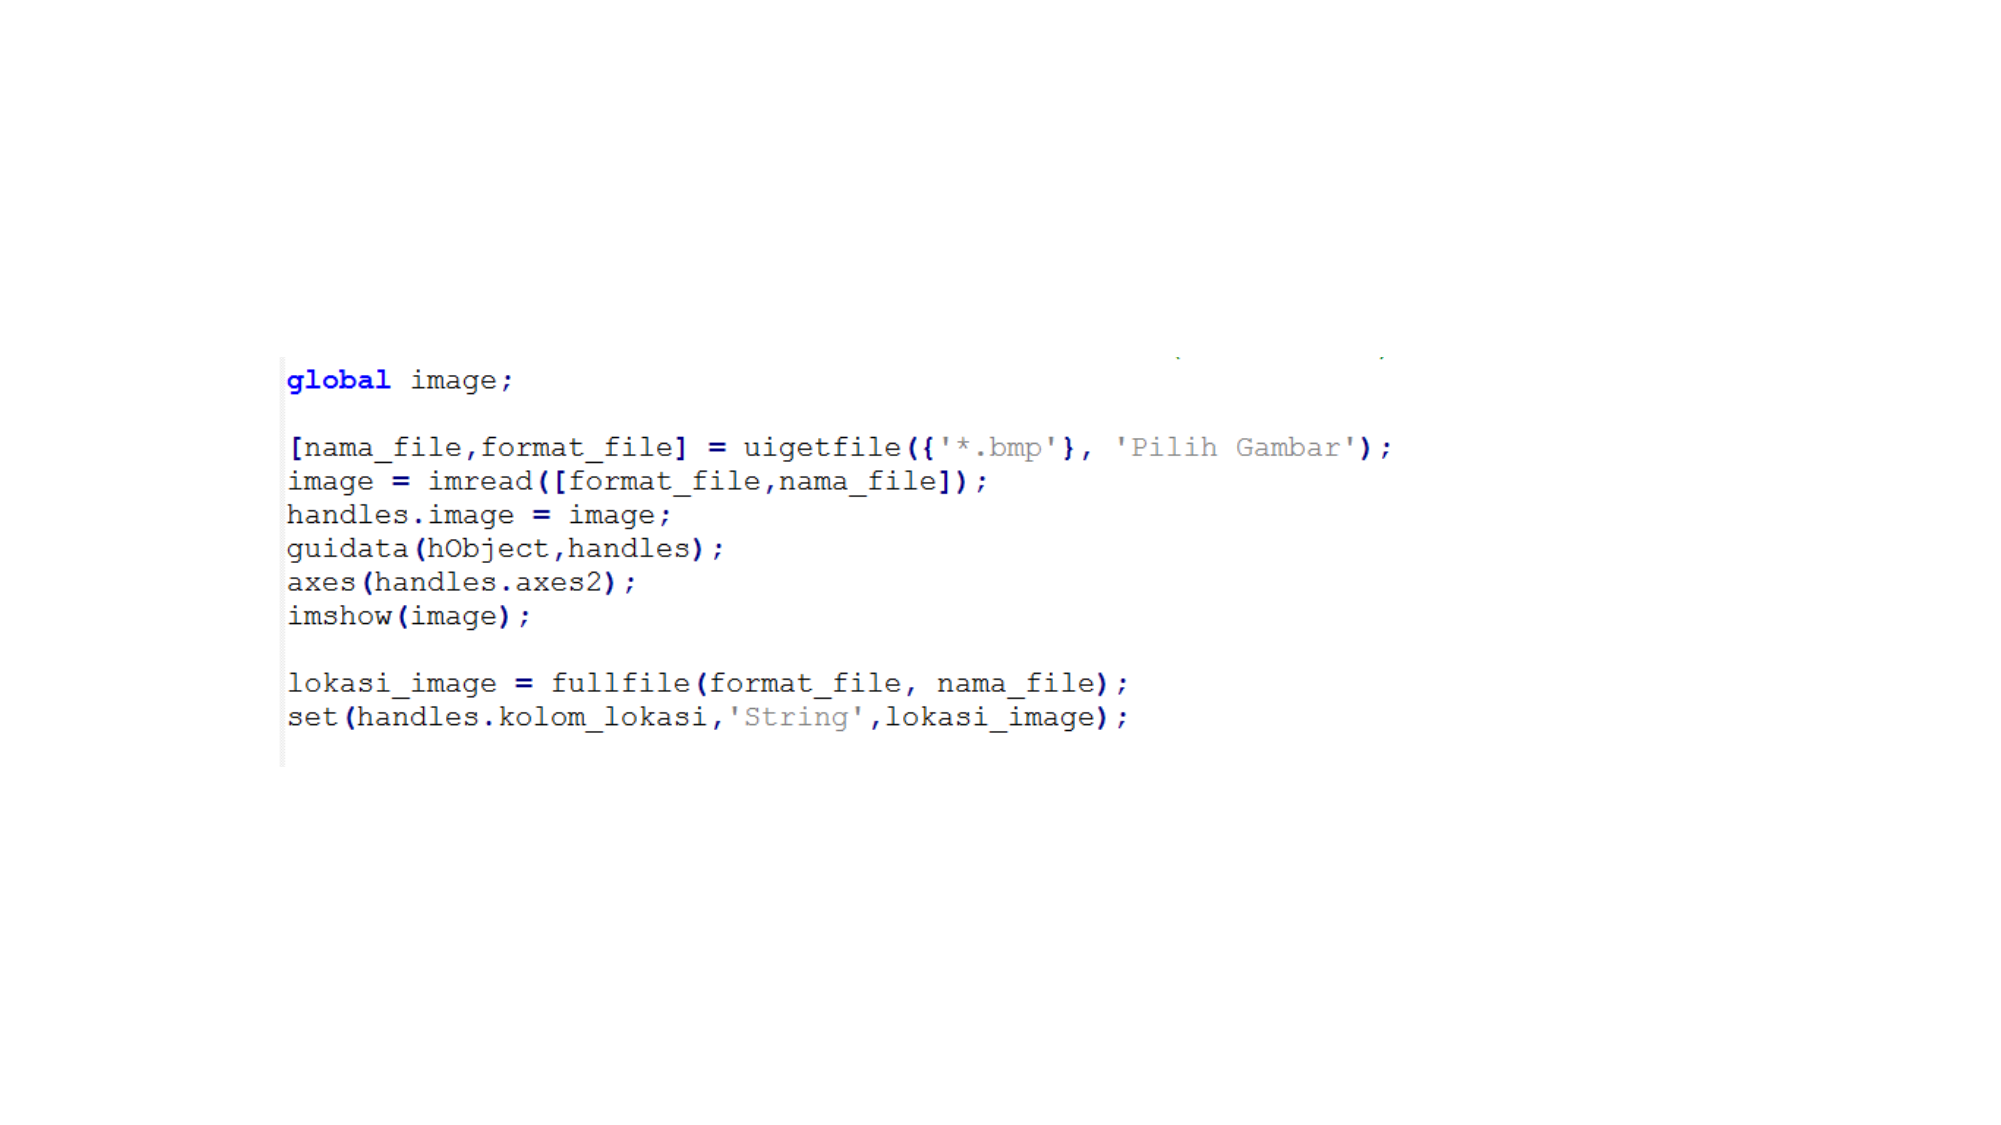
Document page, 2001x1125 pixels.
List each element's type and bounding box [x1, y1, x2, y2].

picture [279, 357, 1721, 767]
